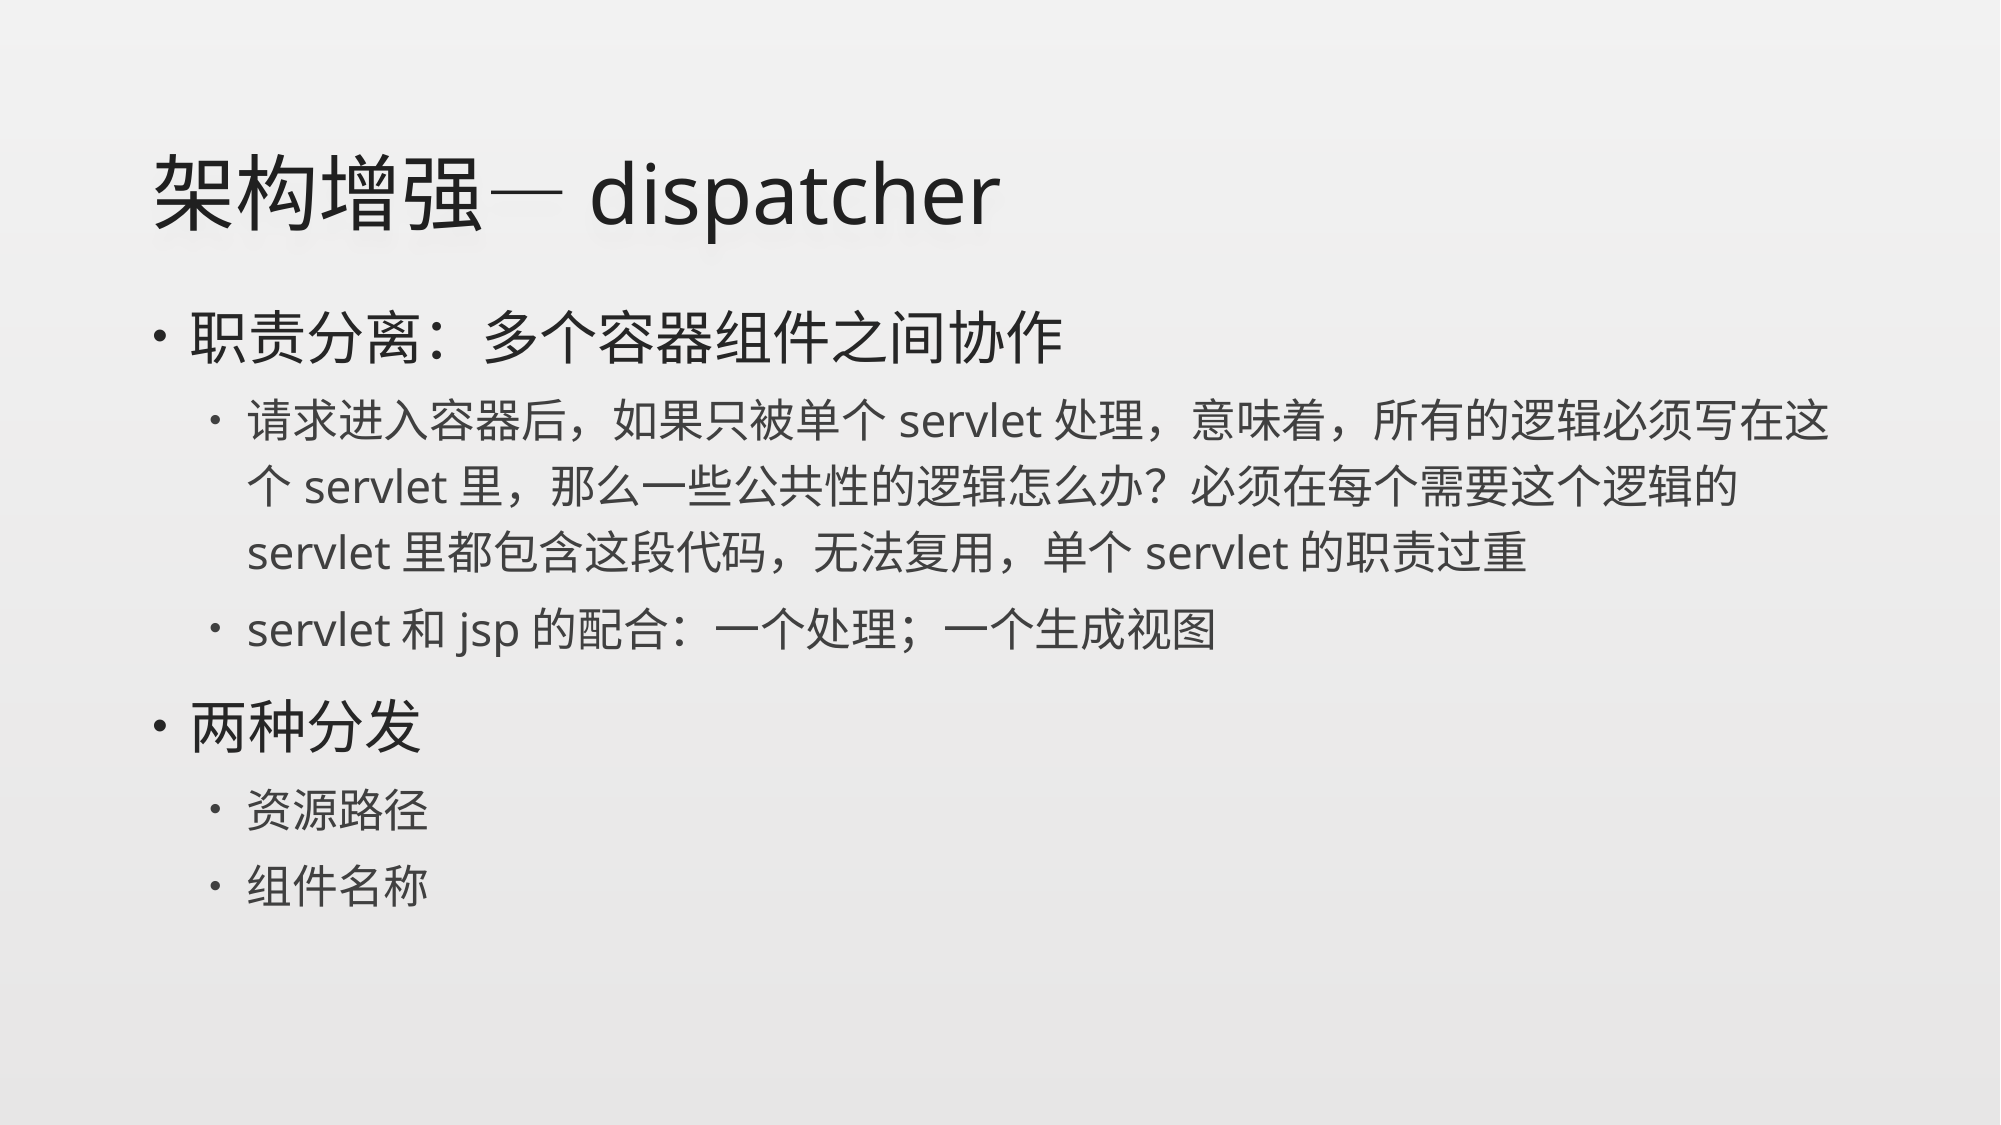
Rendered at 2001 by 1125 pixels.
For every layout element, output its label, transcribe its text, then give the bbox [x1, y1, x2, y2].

title 架构增强—dispatcher [137, 32, 1863, 250]
list 职责分离：多个容器组件之间协作 请求进入容器后，如果只被单个servlet处理，意味着，所有的逻辑必须写在这个servlet里，那么一些公共性的逻辑怎么办？必须在每个需要这个逻辑的servlet里都包含这段代码，无法复用，单个servlet的职责过重 servlet和jsp的配合：一个处理；一个生成视图 两种分发 资源路径 组件名称 [137, 279, 1863, 1014]
